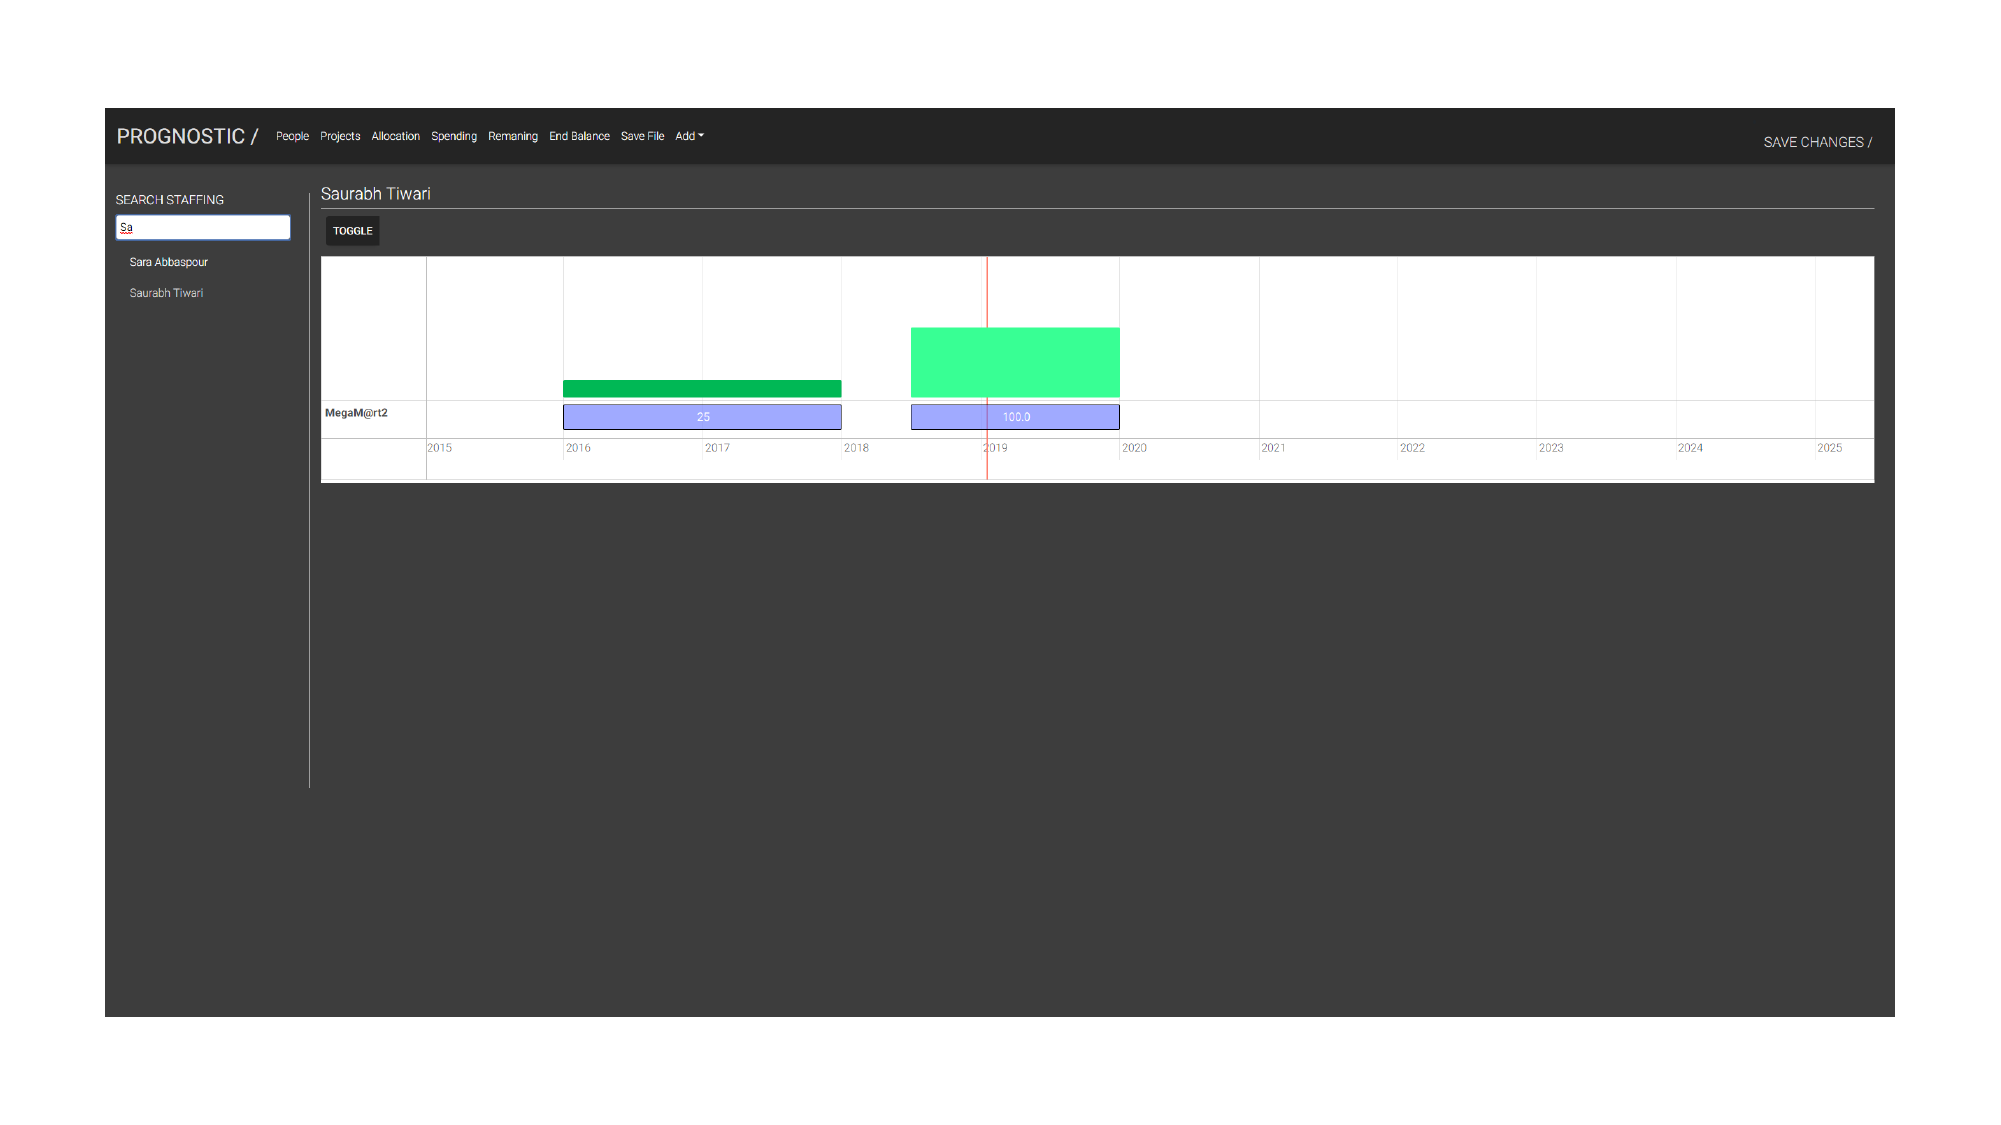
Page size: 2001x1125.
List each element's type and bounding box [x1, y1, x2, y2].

list [105, 108, 1895, 1017]
text_box [0, 0, 2000, 1125]
